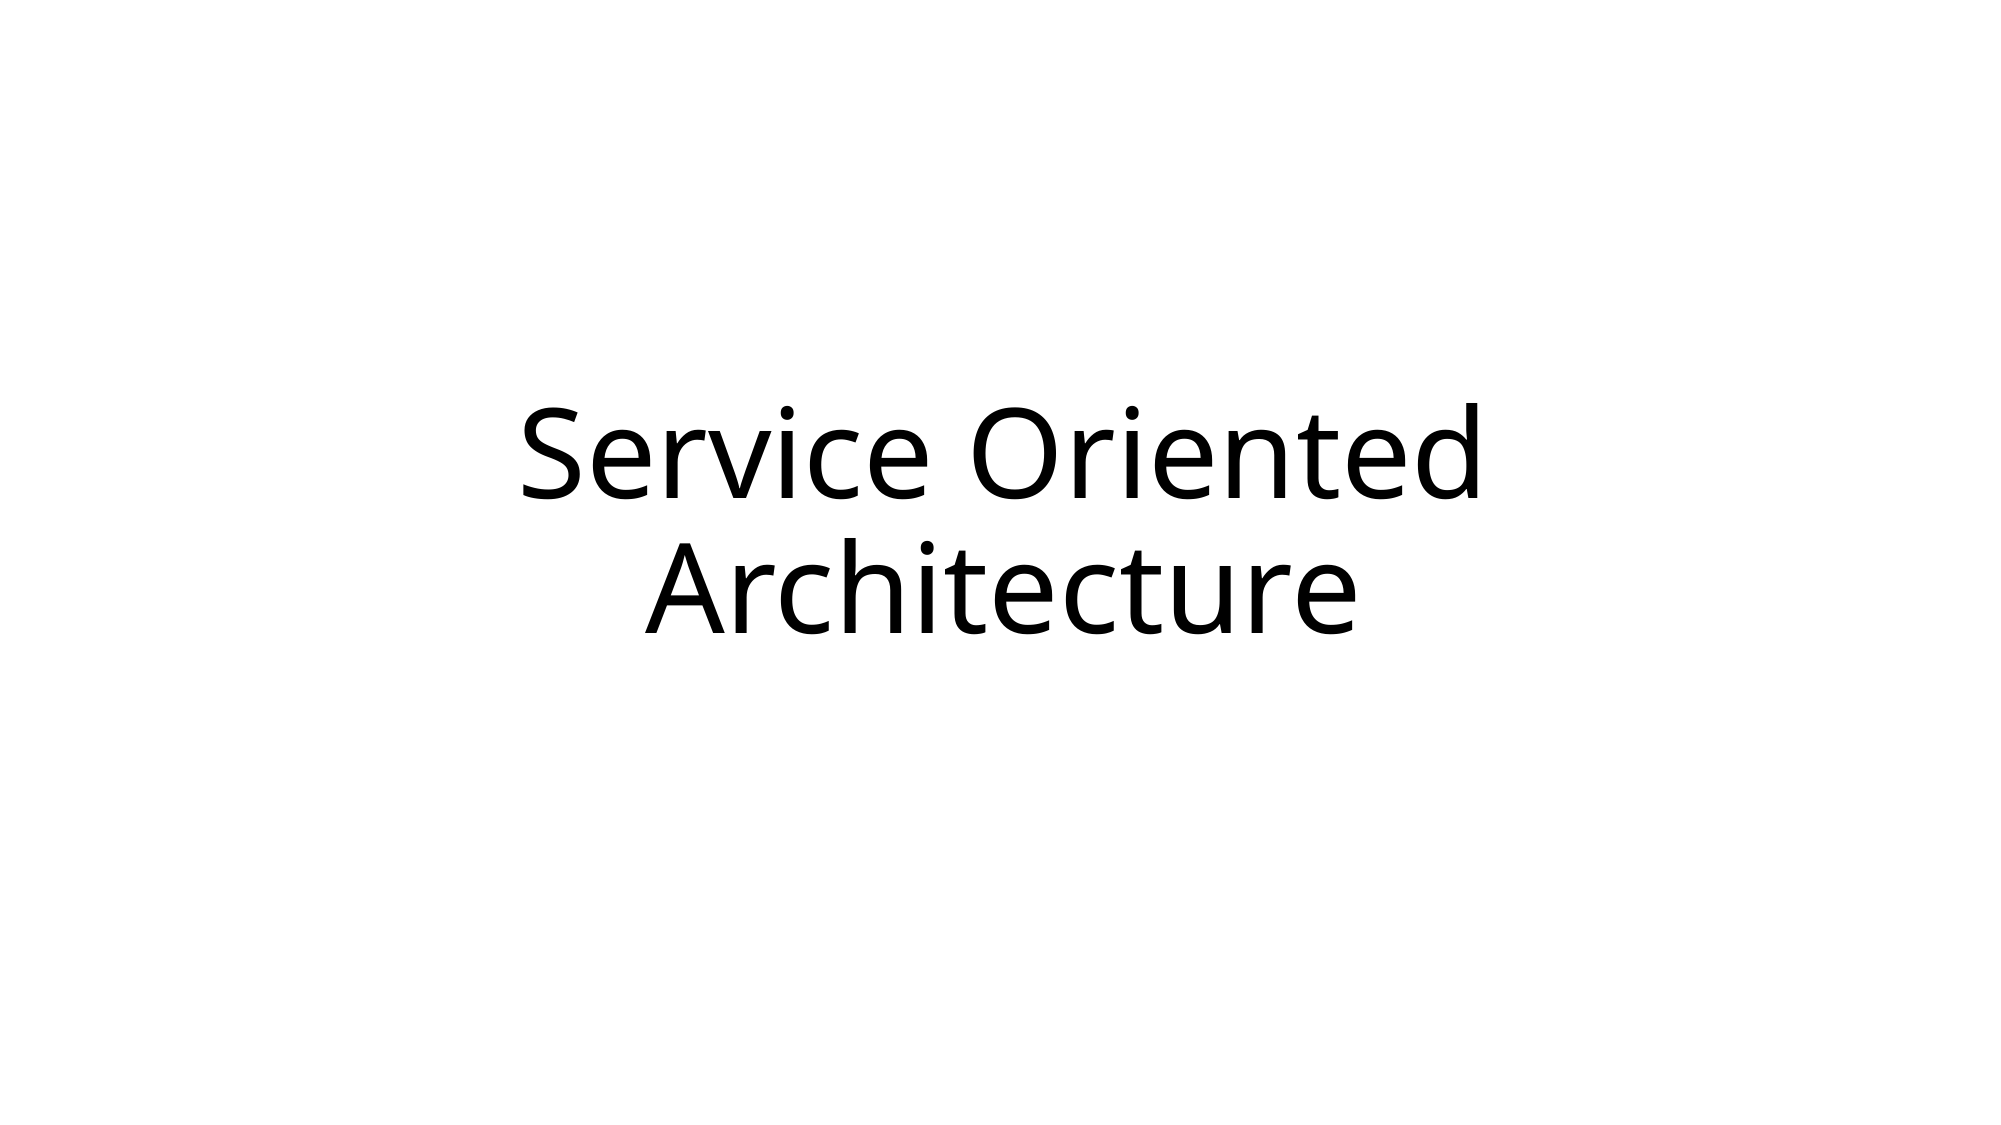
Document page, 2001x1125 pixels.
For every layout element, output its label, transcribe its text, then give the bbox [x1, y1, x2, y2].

title Service Oriented Architecture [141, 200, 1866, 669]
